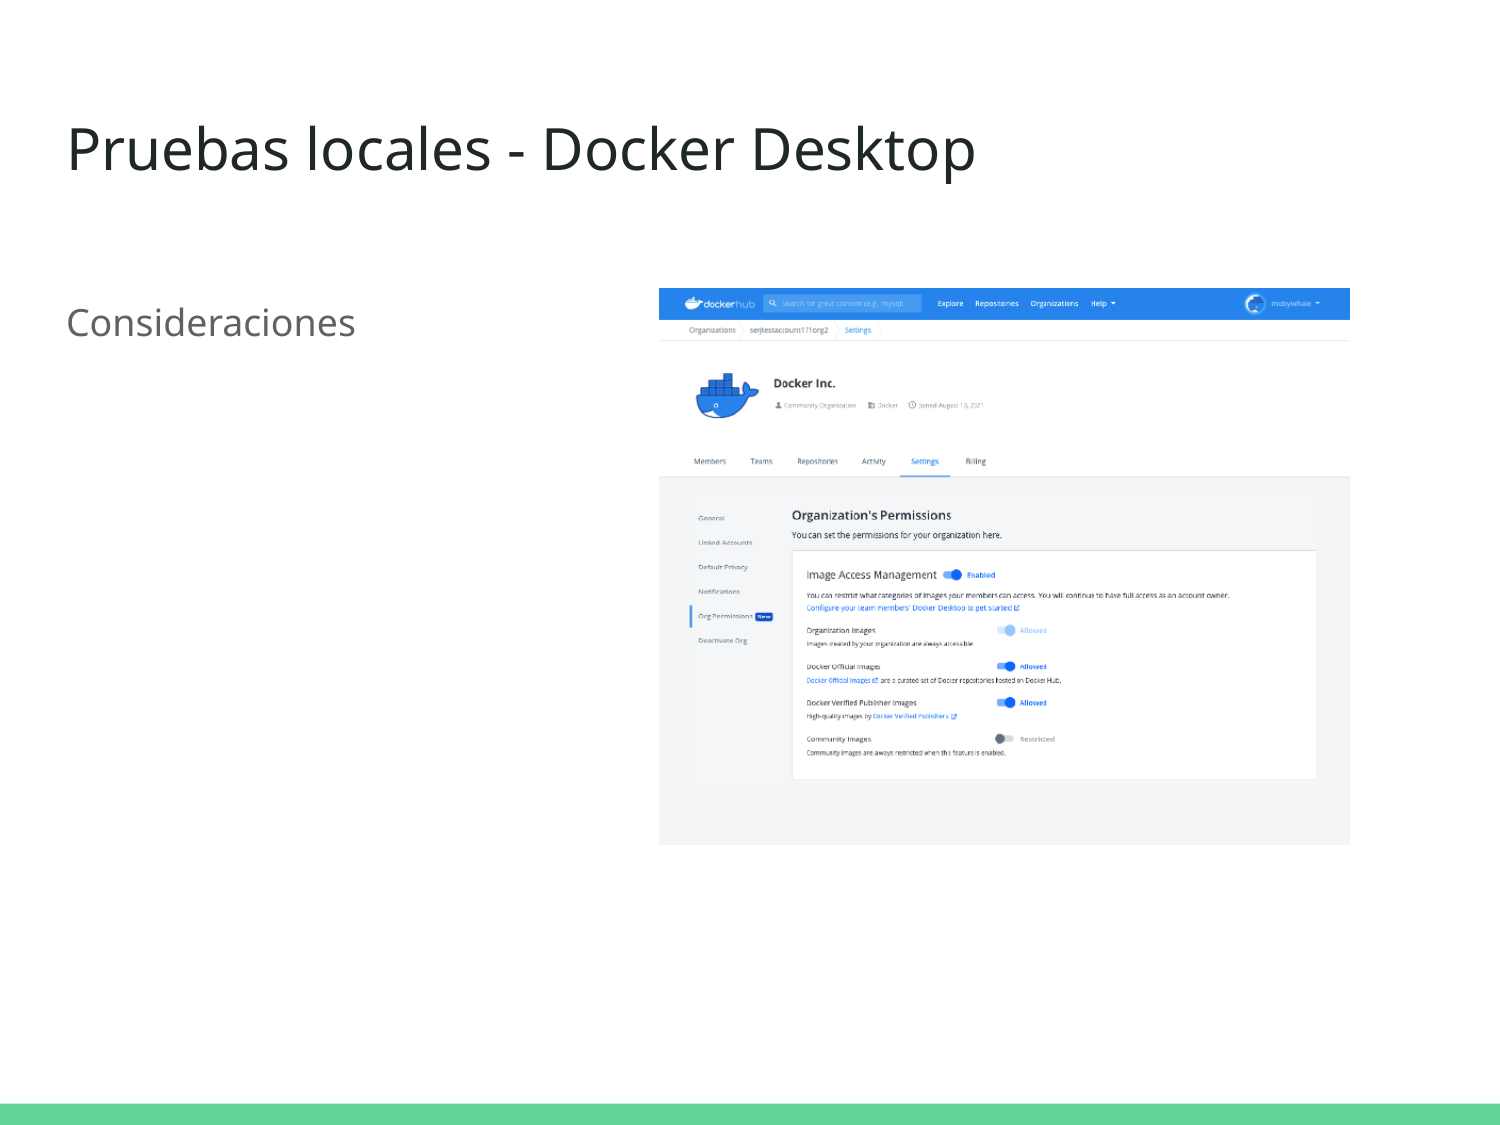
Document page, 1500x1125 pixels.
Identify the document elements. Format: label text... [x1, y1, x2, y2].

title Pruebas locales - Docker Desktop [51, 97, 1449, 223]
list Consideraciones [51, 276, 448, 1000]
picture [641, 276, 1378, 861]
